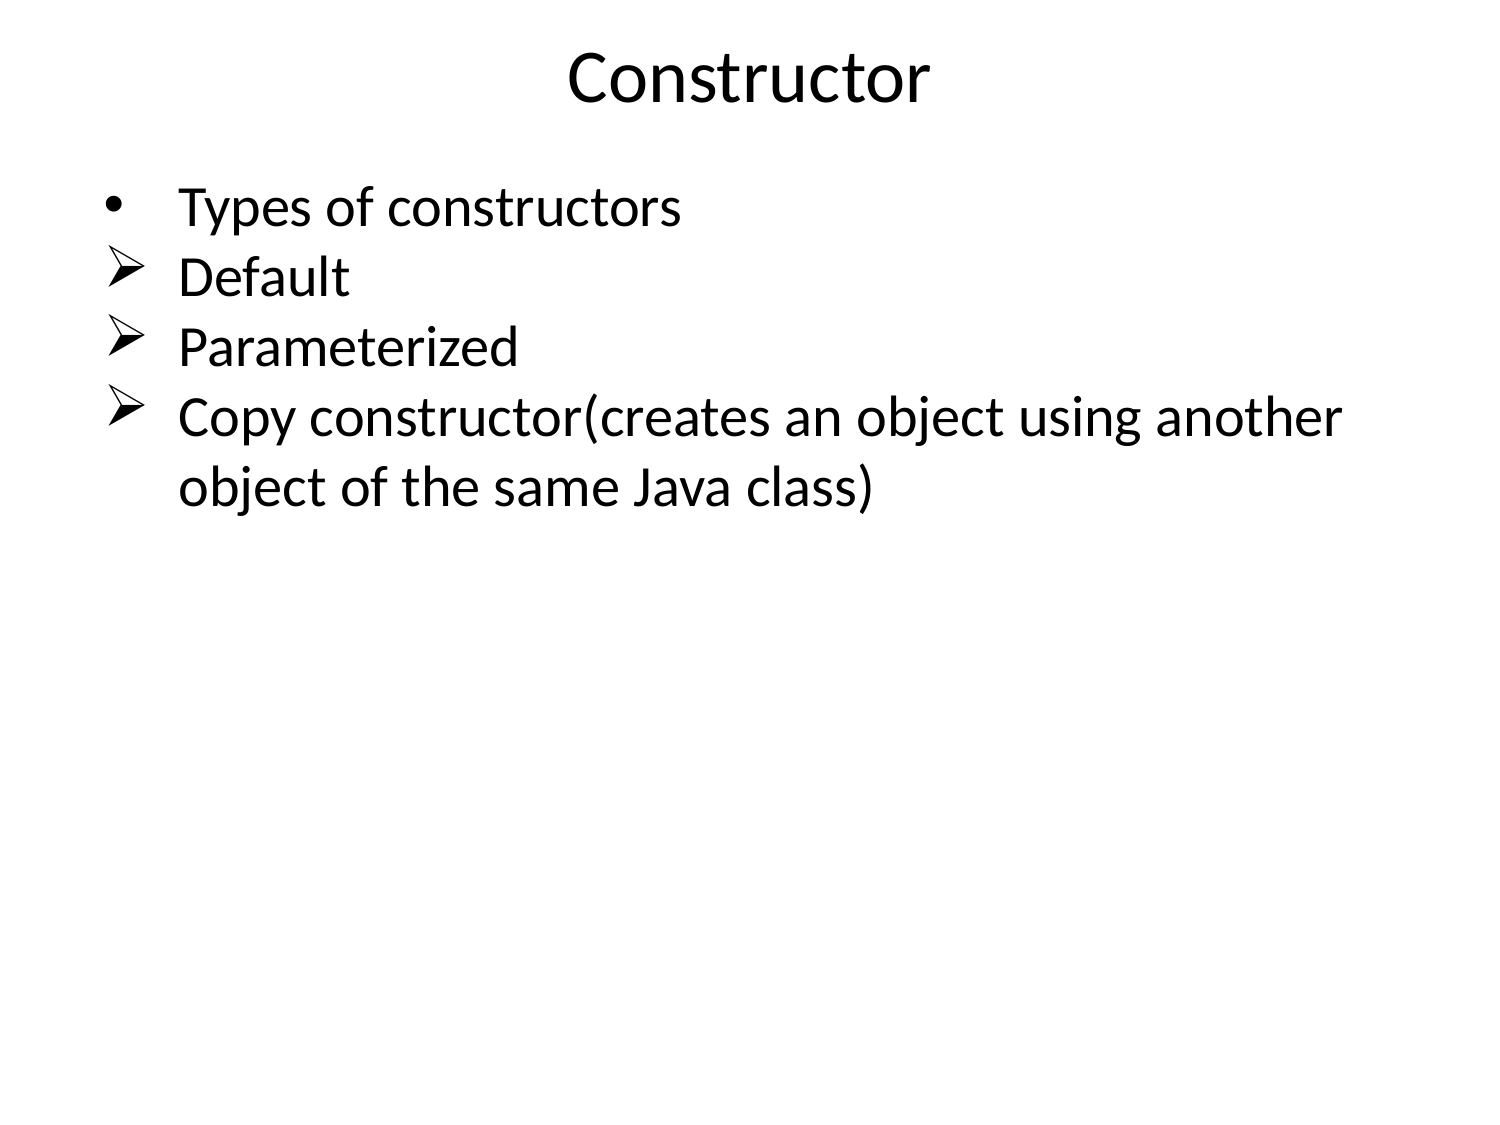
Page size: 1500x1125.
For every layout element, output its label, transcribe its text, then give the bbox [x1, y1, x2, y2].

title Constructor [112, 19, 1388, 126]
subtitle Types of constructors Default Parameterized Copy constructor(creates an object using another object of the same Java class) [88, 160, 1447, 1071]
